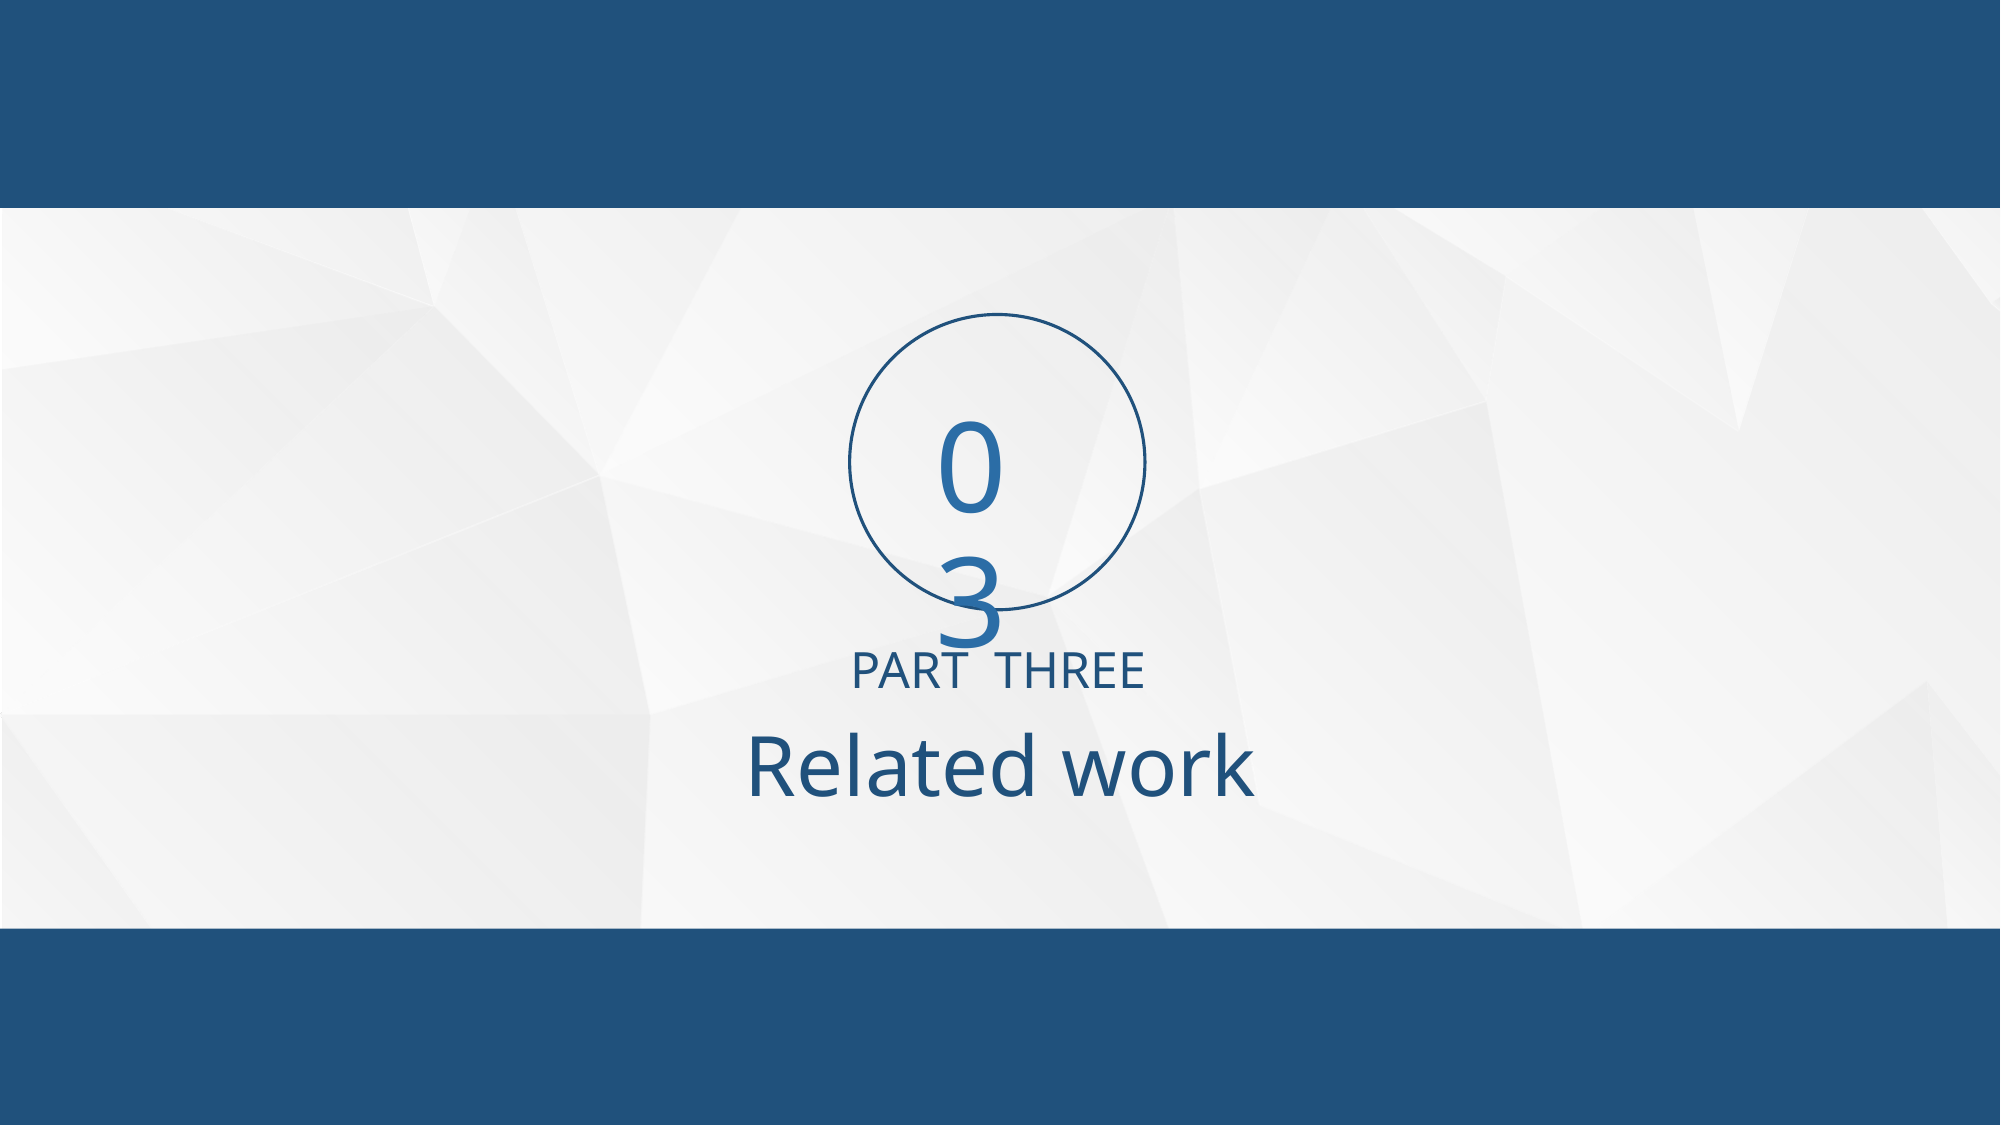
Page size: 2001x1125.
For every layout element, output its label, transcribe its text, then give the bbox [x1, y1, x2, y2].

list 03 [920, 397, 1092, 563]
list Related work [574, 717, 1428, 799]
list PART THREE [806, 638, 1191, 717]
picture [0, 0, 2001, 1125]
